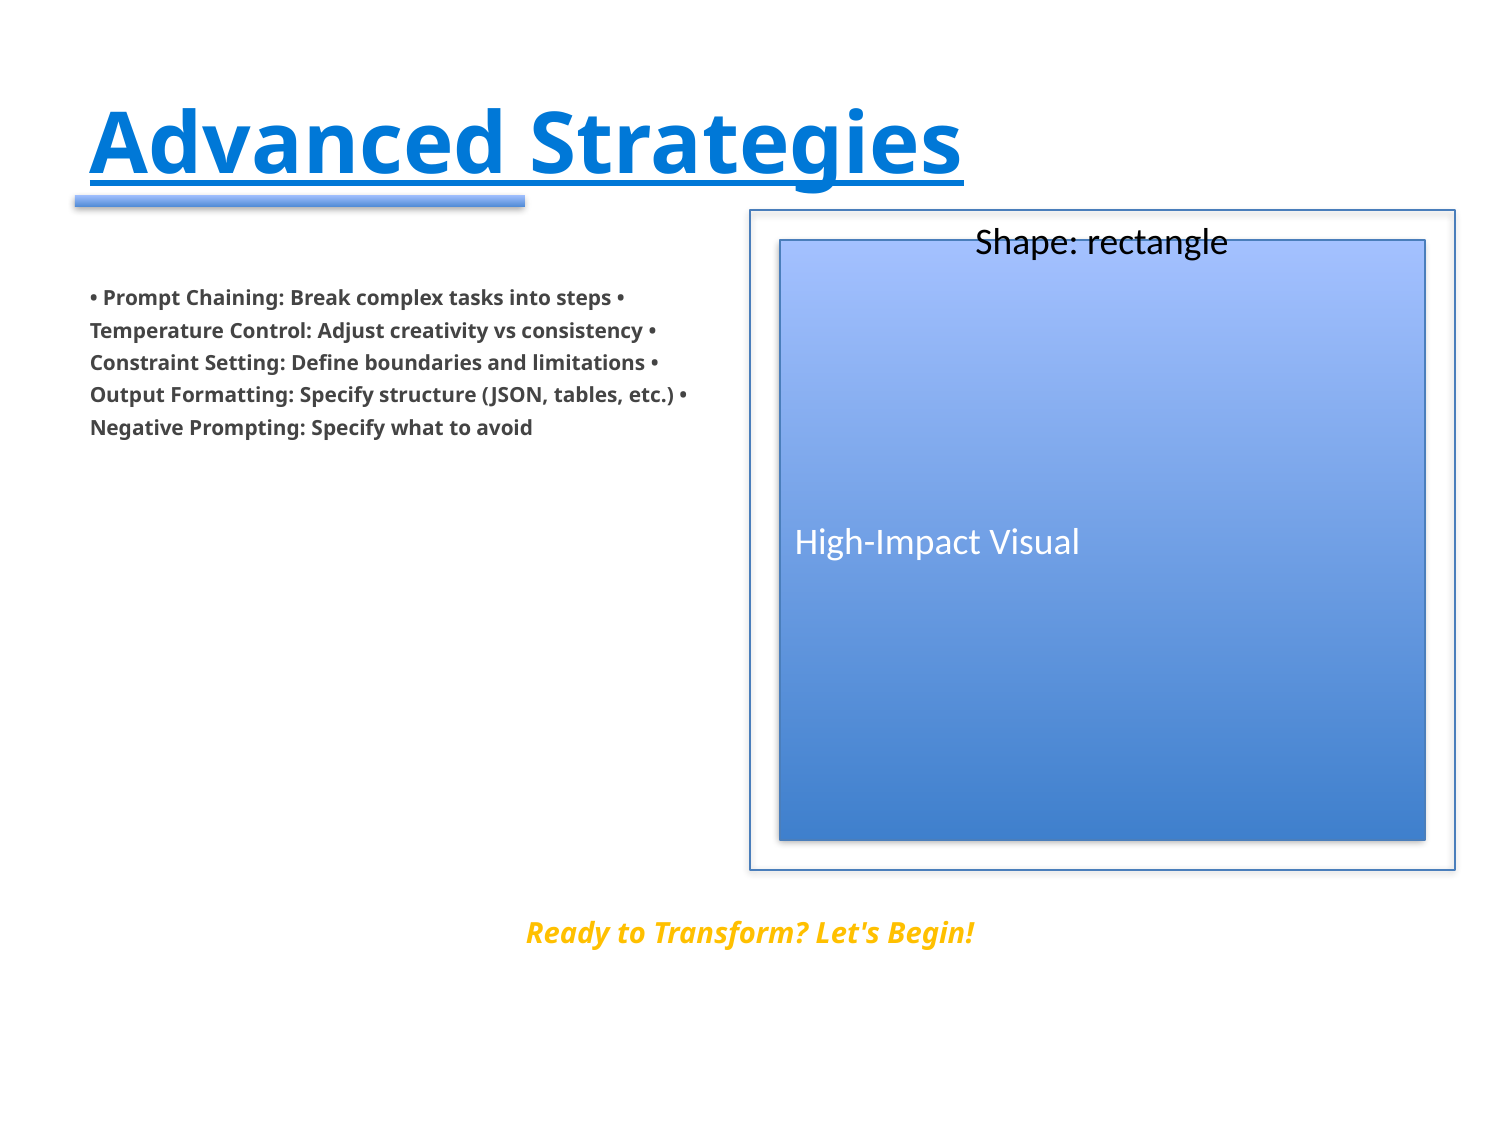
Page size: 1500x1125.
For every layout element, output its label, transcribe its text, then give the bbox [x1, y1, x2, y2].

text_box [749, 209, 1456, 871]
text_box Ready to Transform? Let's Begin! [299, 899, 1200, 957]
text_box • Prompt Chaining: Break complex tasks into steps • Temperature Control: Adjust creativity vs consistency • Constraint Setting: Define boundaries and limitations • Output Formatting: Specify structure (JSON, tables, etc.) • Negative Prompting: Specify what to avoid [74, 270, 720, 447]
text_box Shape: rectangle [960, 209, 1245, 270]
text_box Advanced Strategies [74, 59, 1425, 198]
text_box [74, 194, 526, 208]
